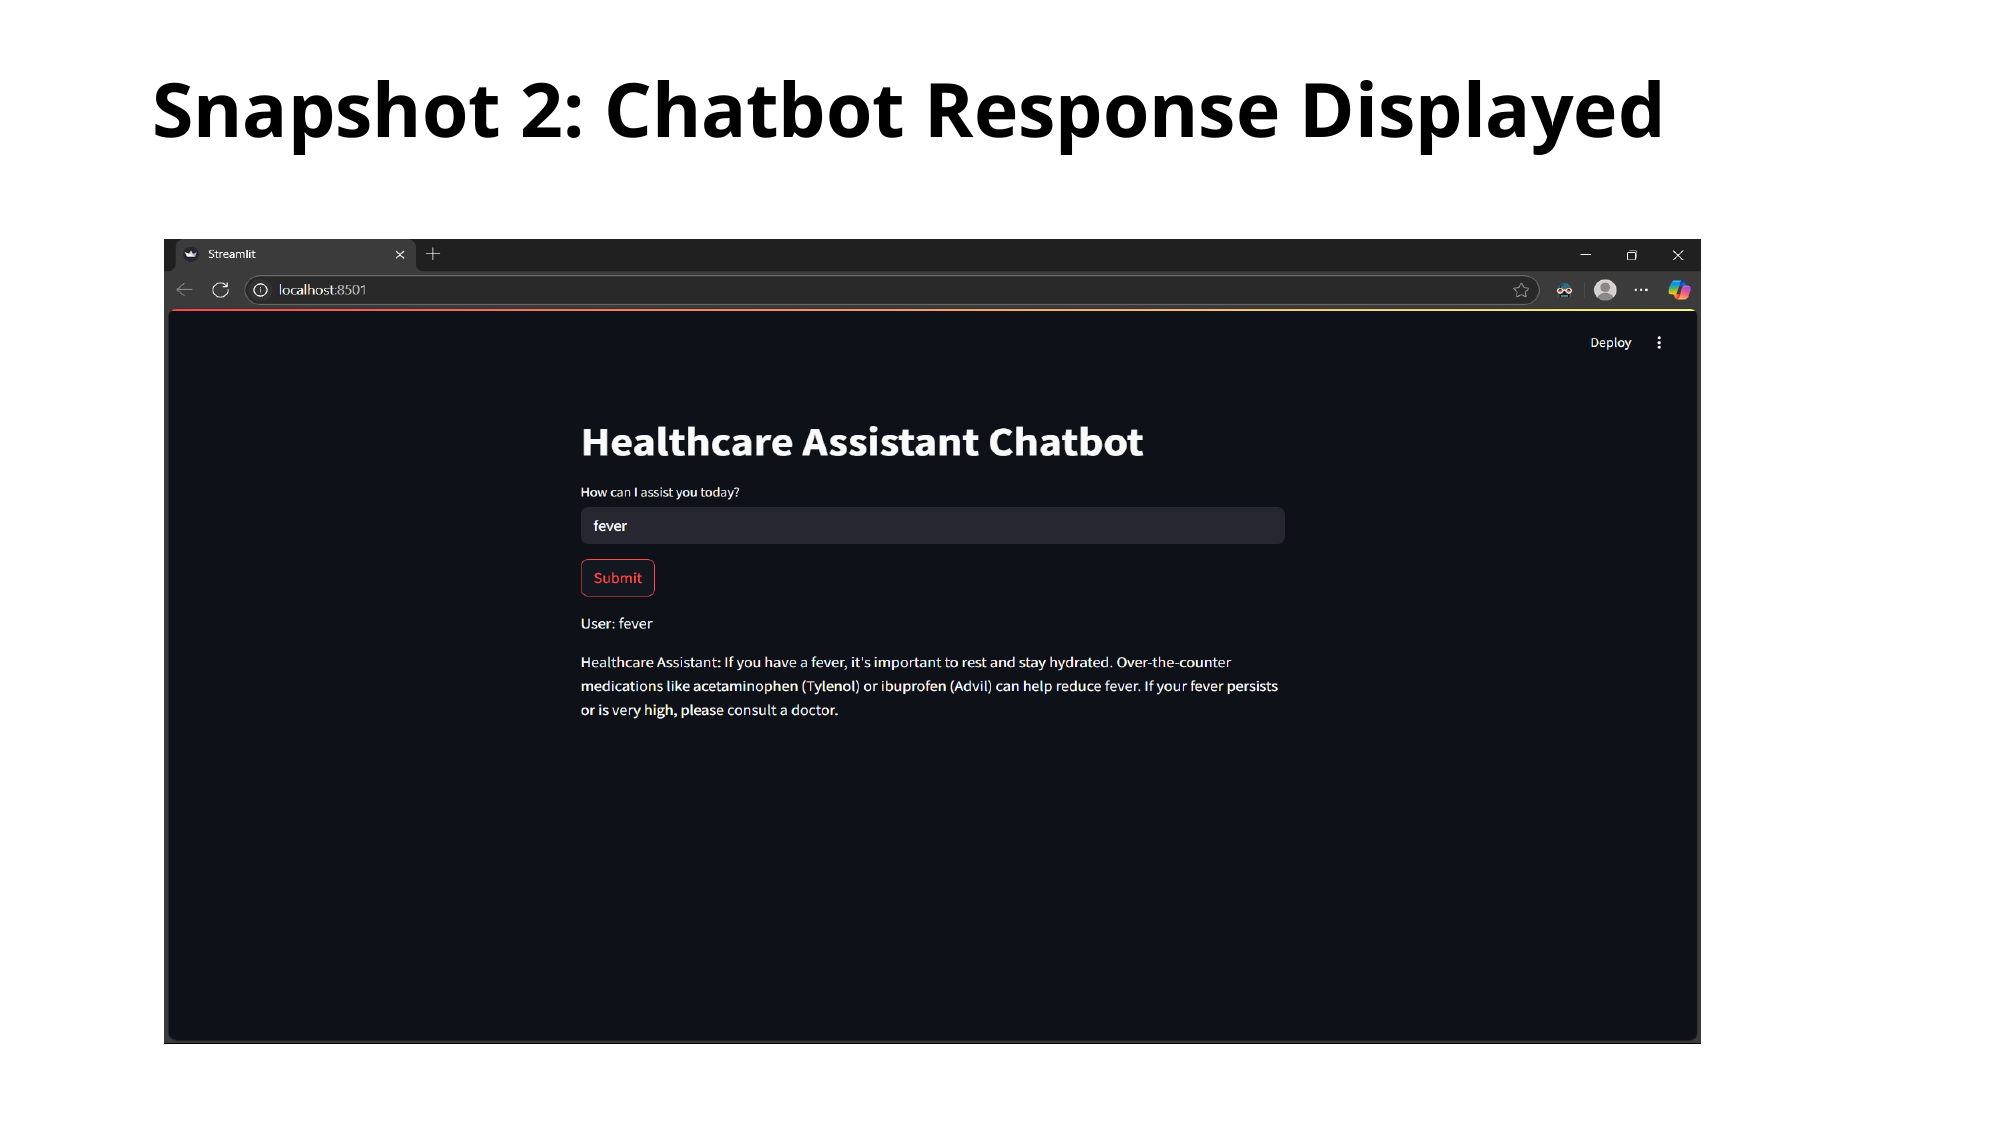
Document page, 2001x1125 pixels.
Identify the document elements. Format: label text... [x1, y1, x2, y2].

title Snapshot 2: Chatbot Response Displayed [137, 59, 1863, 278]
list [164, 239, 1701, 1044]
